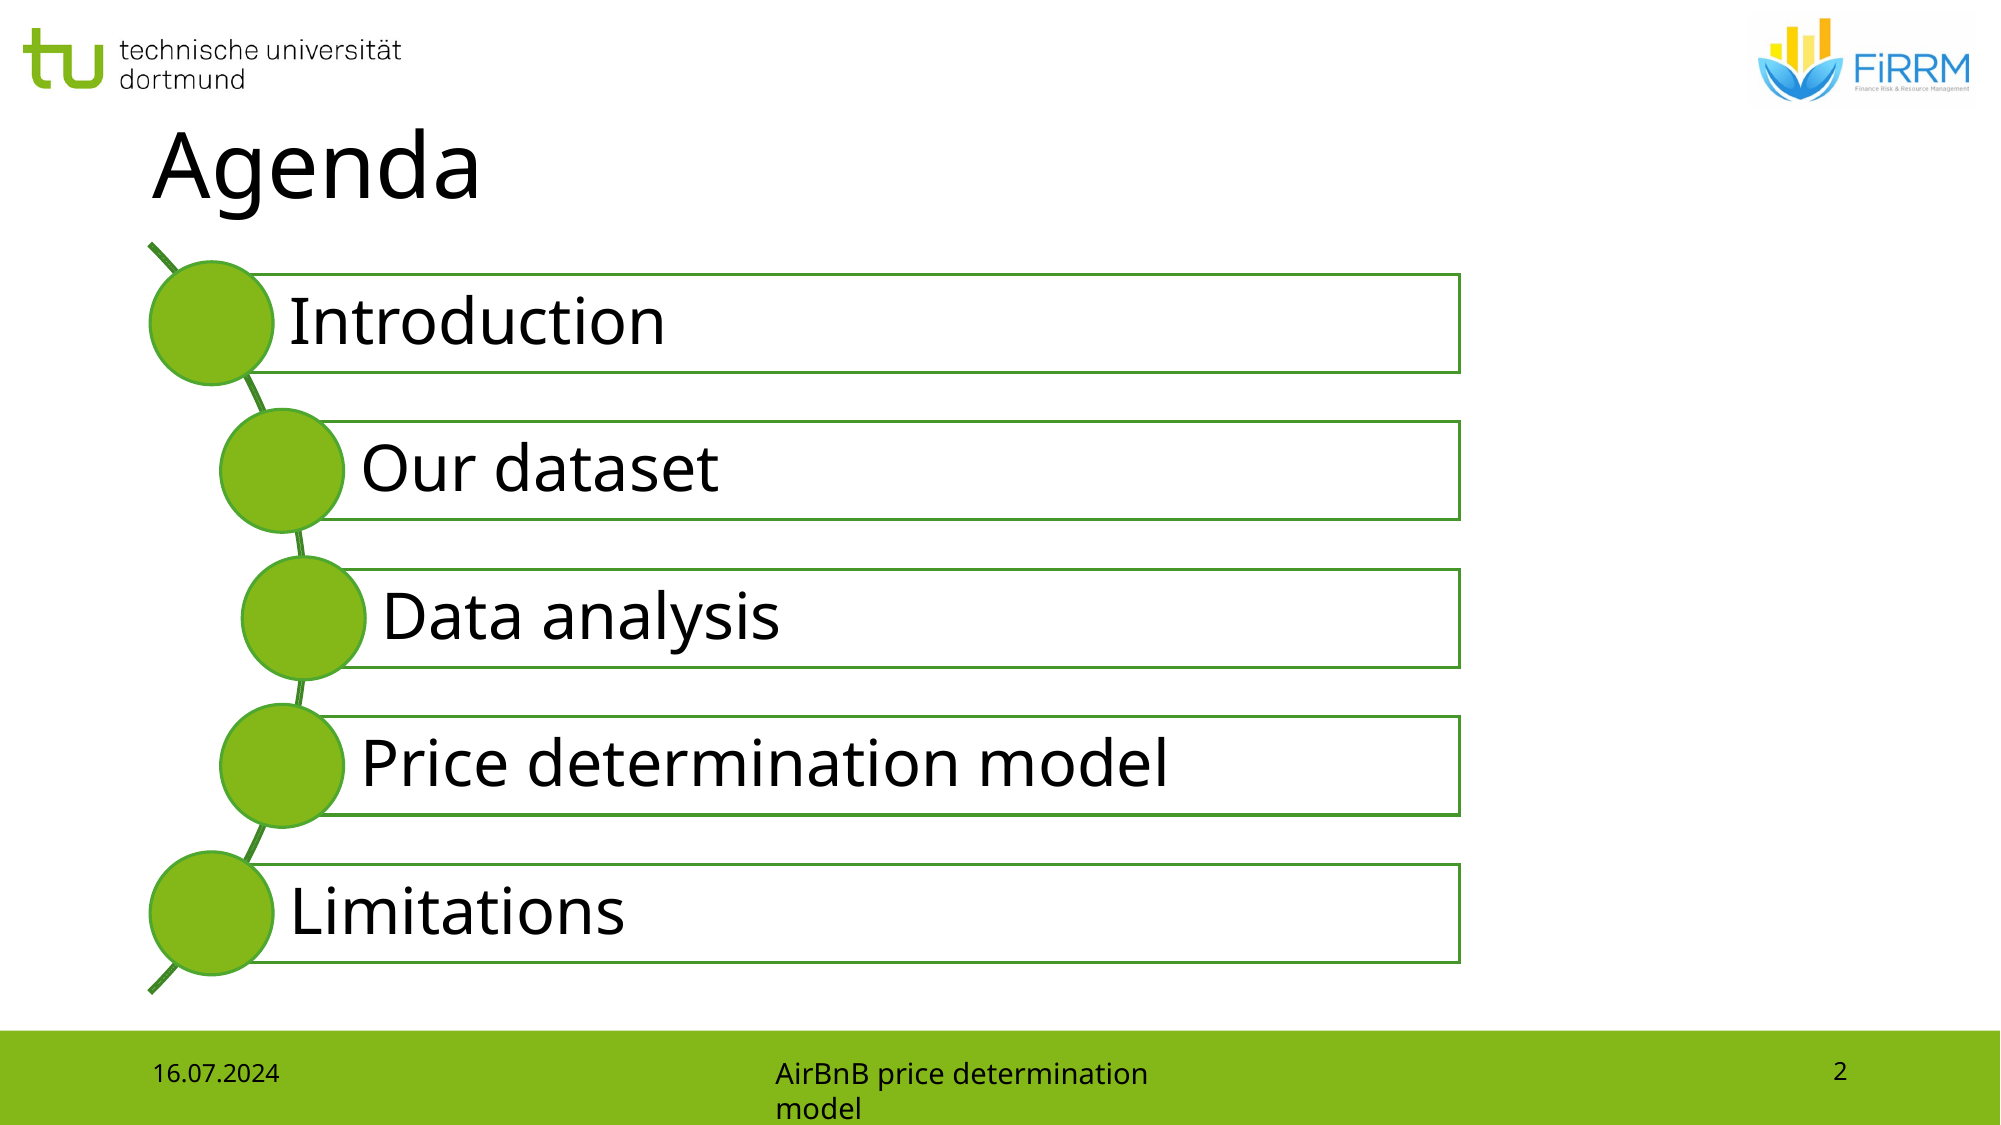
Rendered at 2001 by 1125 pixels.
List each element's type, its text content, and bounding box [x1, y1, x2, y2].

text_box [136, 224, 1472, 1013]
picture [1748, 12, 1977, 108]
picture [23, 22, 401, 101]
slide_number 2 [1748, 1042, 1863, 1103]
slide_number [137, 1042, 588, 1103]
title Agenda [137, 59, 1863, 278]
